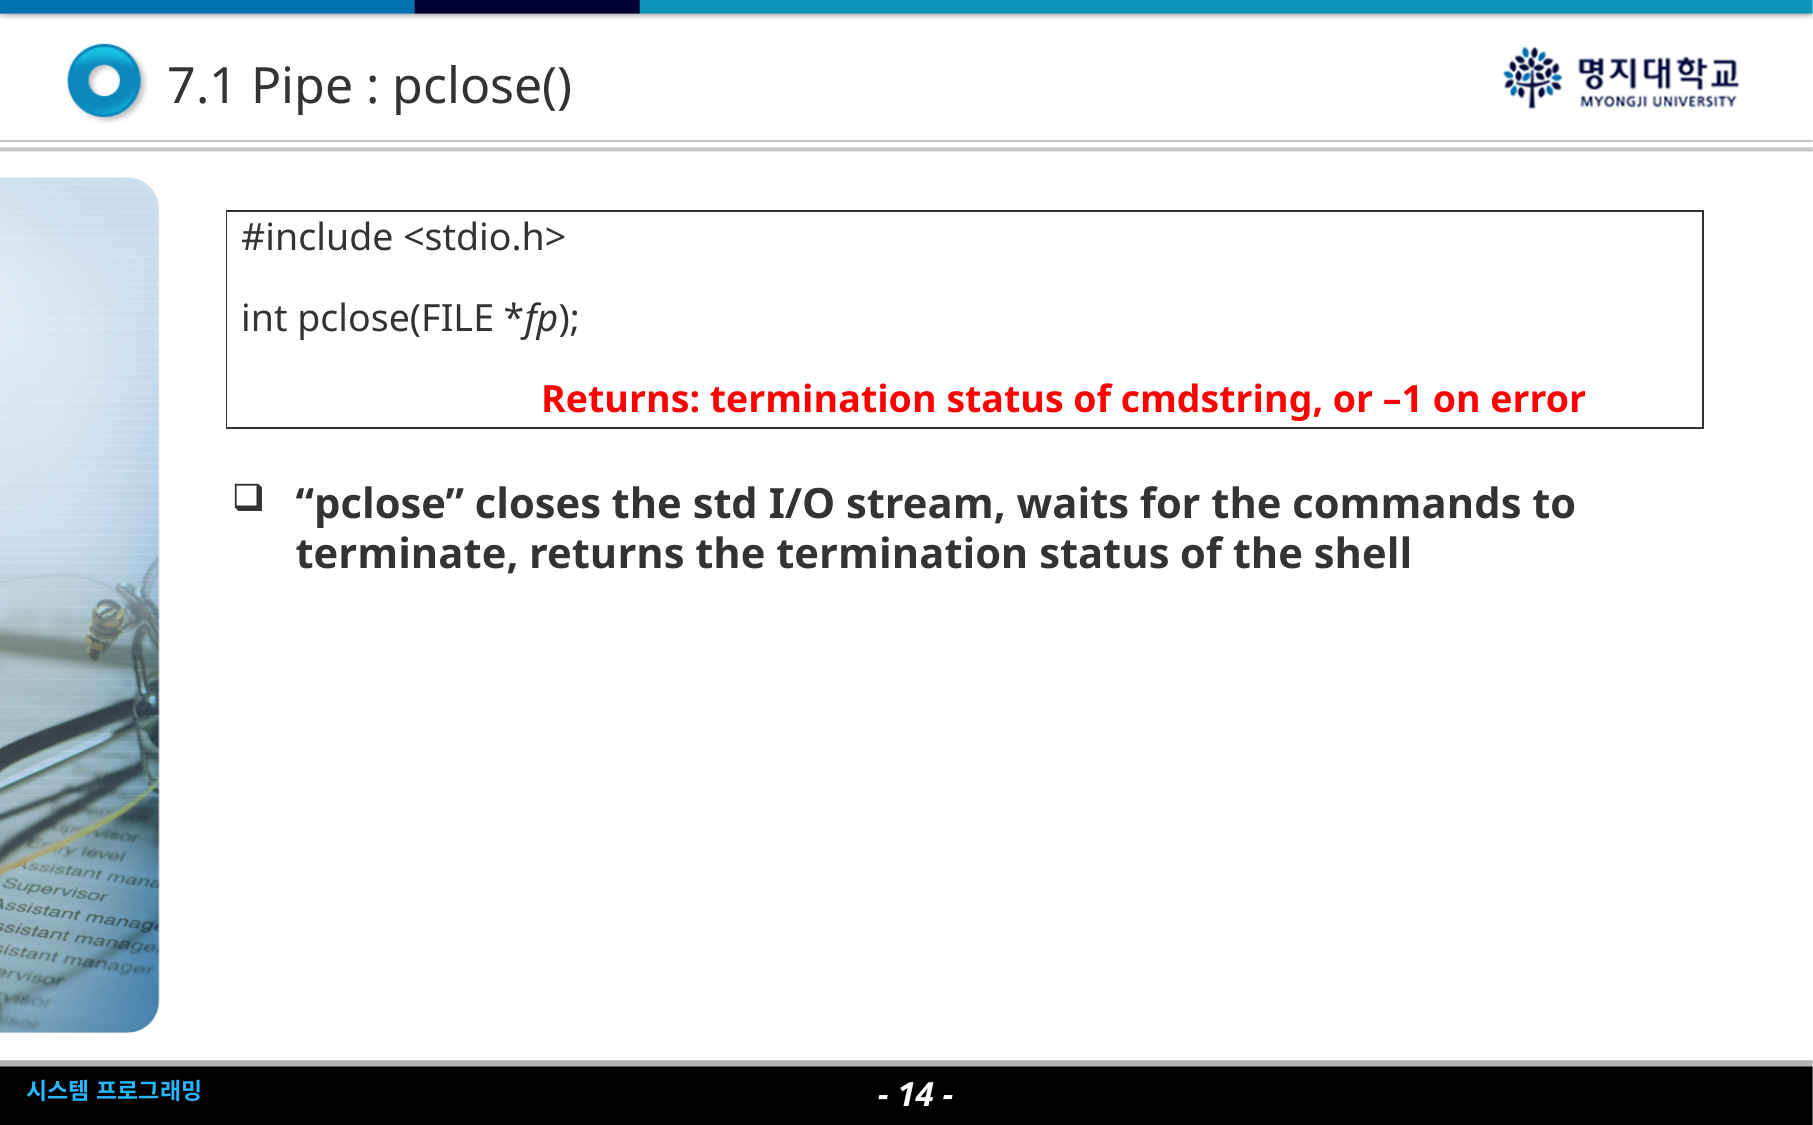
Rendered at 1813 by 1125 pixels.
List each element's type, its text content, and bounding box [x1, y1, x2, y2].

title 7.1 Pipe : pclose() [150, 37, 1798, 130]
list “pclose” closes the std I/O stream, waits for the commands to terminate, returns the termination status of the shell [214, 468, 1680, 588]
text_box #include <stdio.h> int pclose(FILE *fp); Returns: termination status of cmdstring, or –1 on error [226, 210, 1704, 428]
slide_number - 14 - [819, 1064, 1012, 1125]
picture [0, 0, 1813, 1125]
